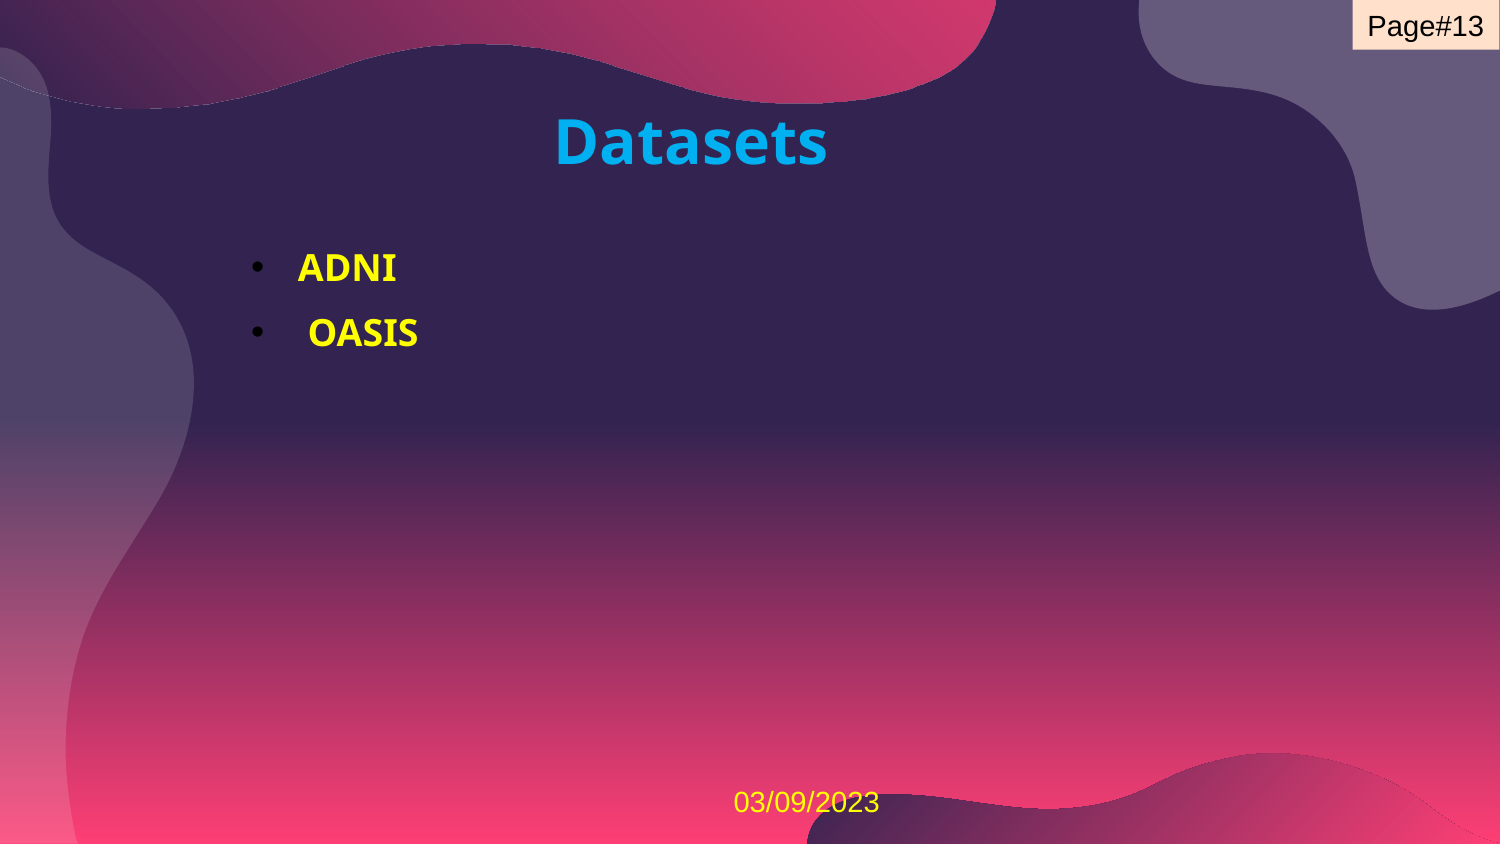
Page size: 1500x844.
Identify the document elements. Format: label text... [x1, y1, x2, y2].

text_box ADNI OASIS [236, 233, 1125, 362]
text_box 03/09/2023 [710, 774, 903, 827]
title Datasets [0, 87, 1382, 192]
text_box Page#13 [1352, 0, 1500, 50]
